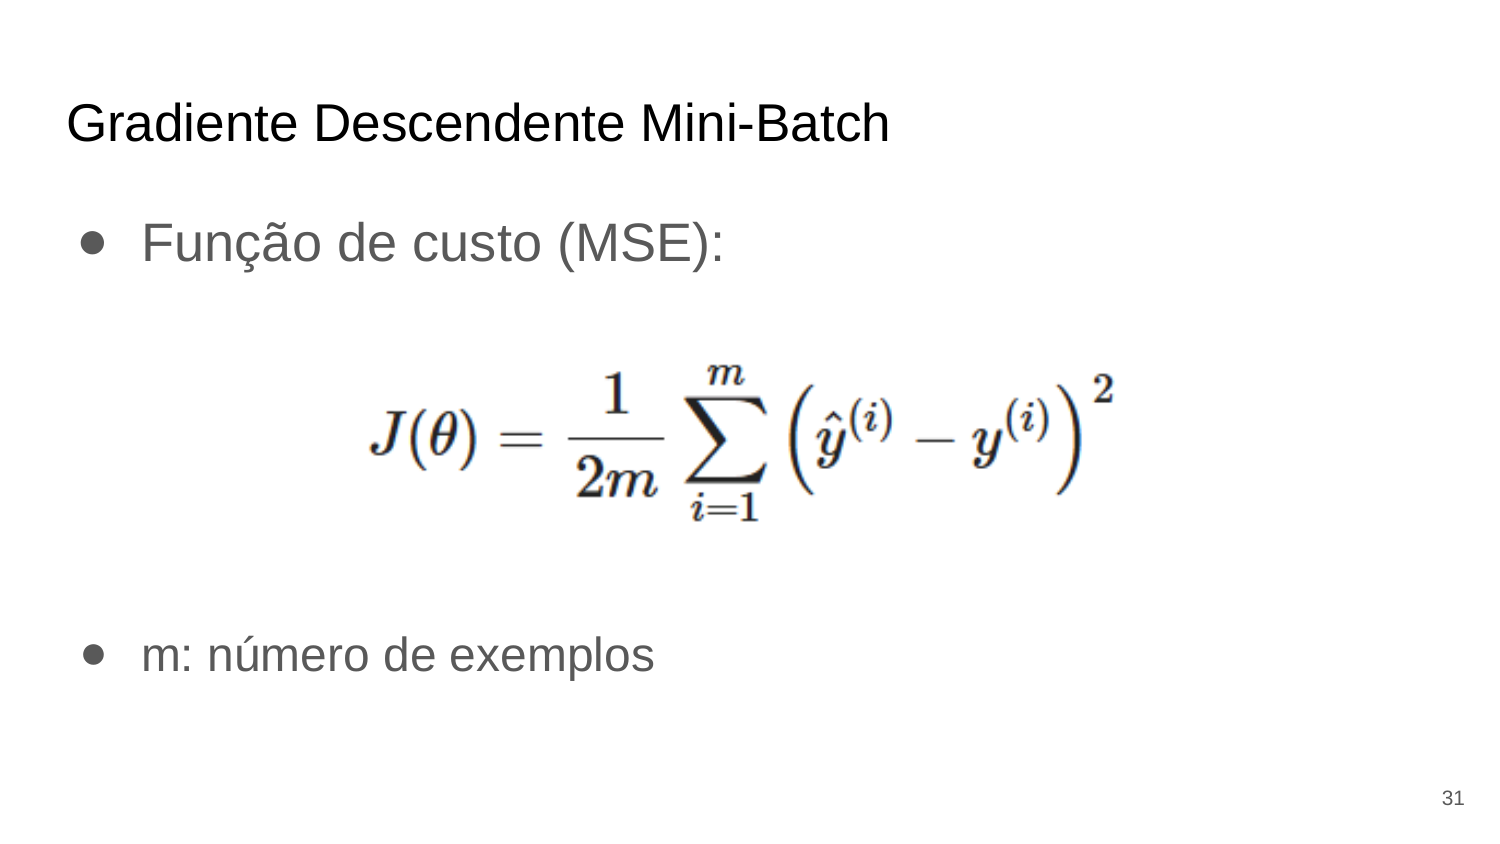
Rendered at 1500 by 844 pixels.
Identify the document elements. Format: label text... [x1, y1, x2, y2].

list Função de custo (MSE): [51, 189, 1449, 684]
title Gradiente Descendente Mini-Batch [51, 72, 1449, 167]
text_box m: número de exemplos [51, 605, 935, 696]
picture [359, 335, 1141, 537]
slide_number ‹#› [1389, 764, 1480, 830]
